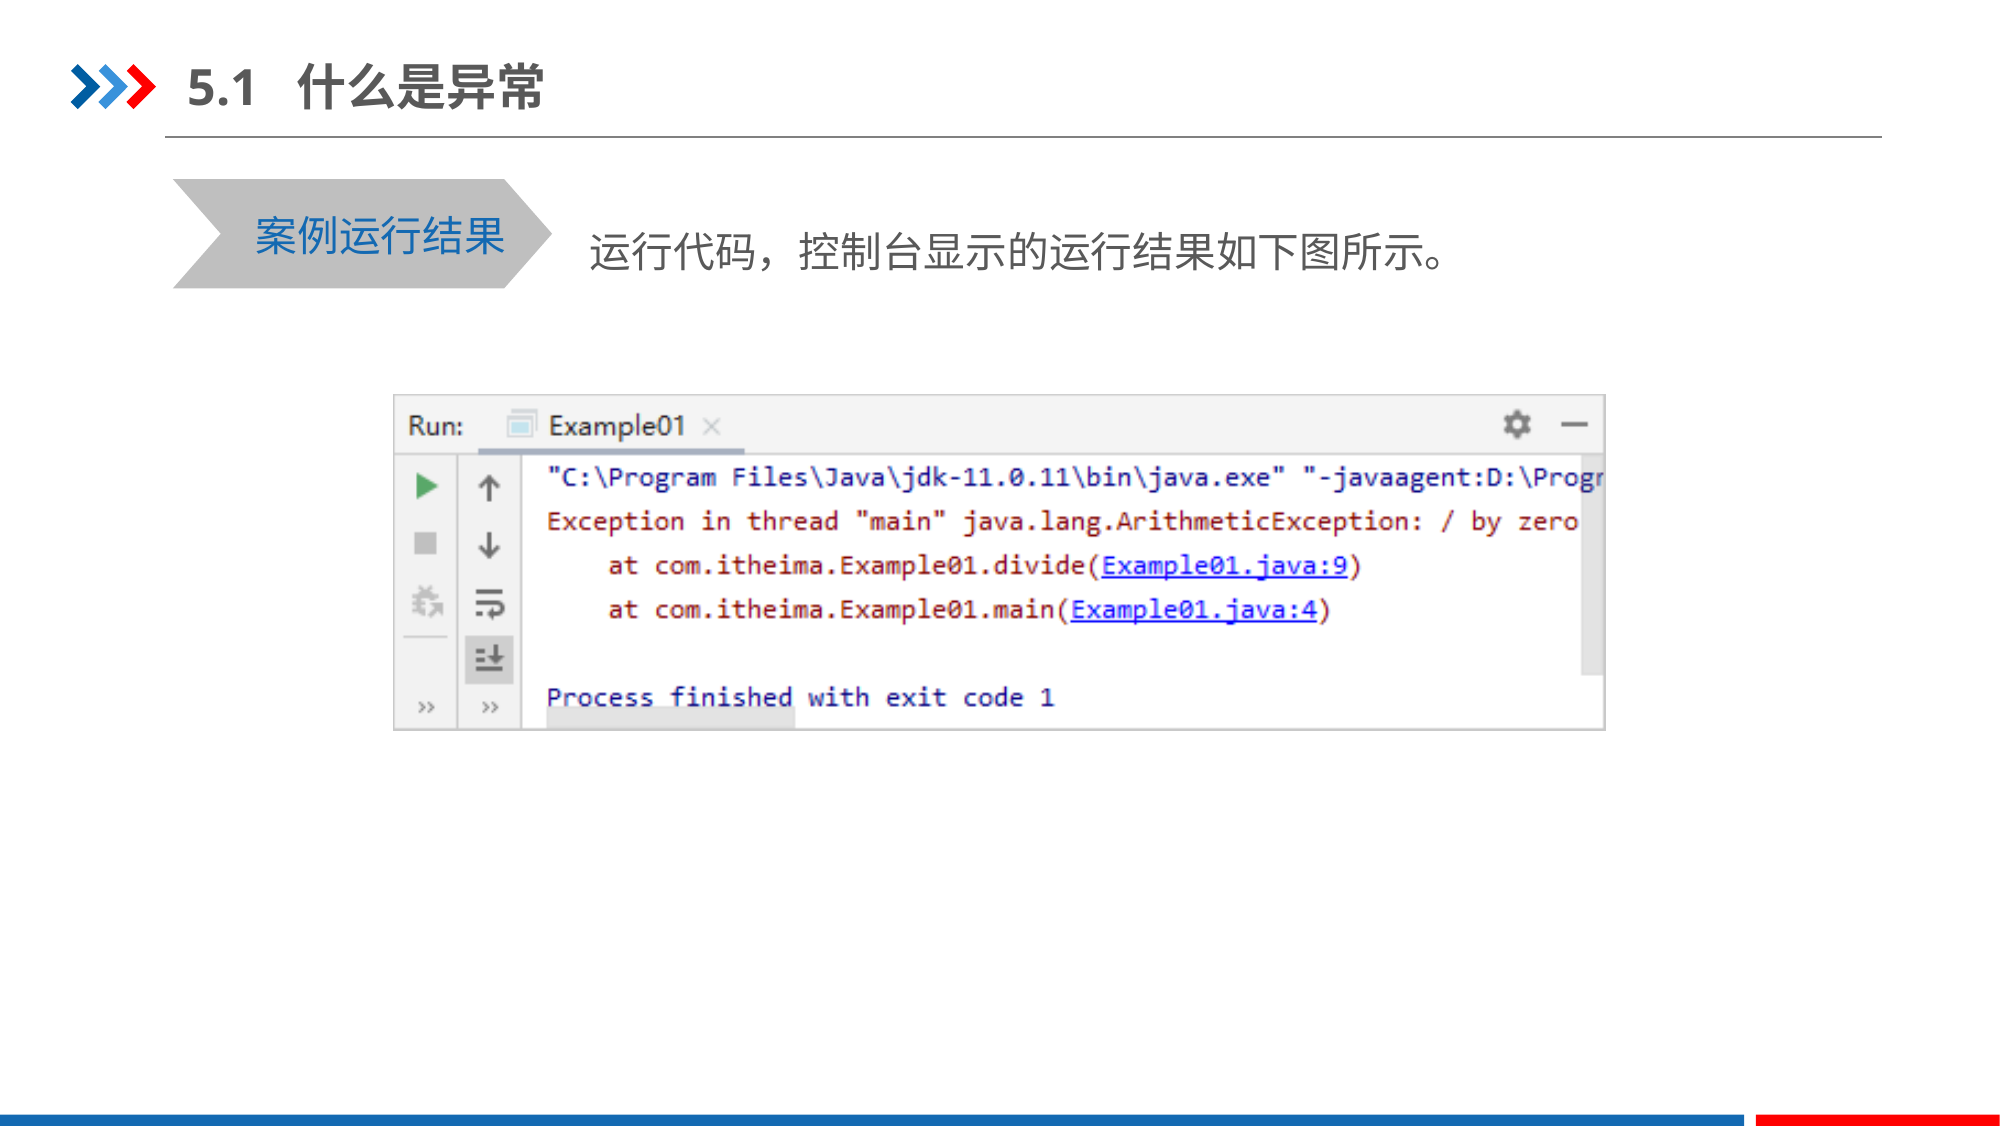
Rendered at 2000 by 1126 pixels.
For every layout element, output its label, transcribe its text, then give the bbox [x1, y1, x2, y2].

picture [393, 393, 1607, 732]
text_box 案例运行结果 [240, 202, 521, 267]
text_box [172, 179, 553, 289]
text_box 运行代码，控制台显示的运行结果如下图所示。 [574, 193, 1482, 283]
text_box 5.1 什么是异常 [187, 43, 827, 127]
